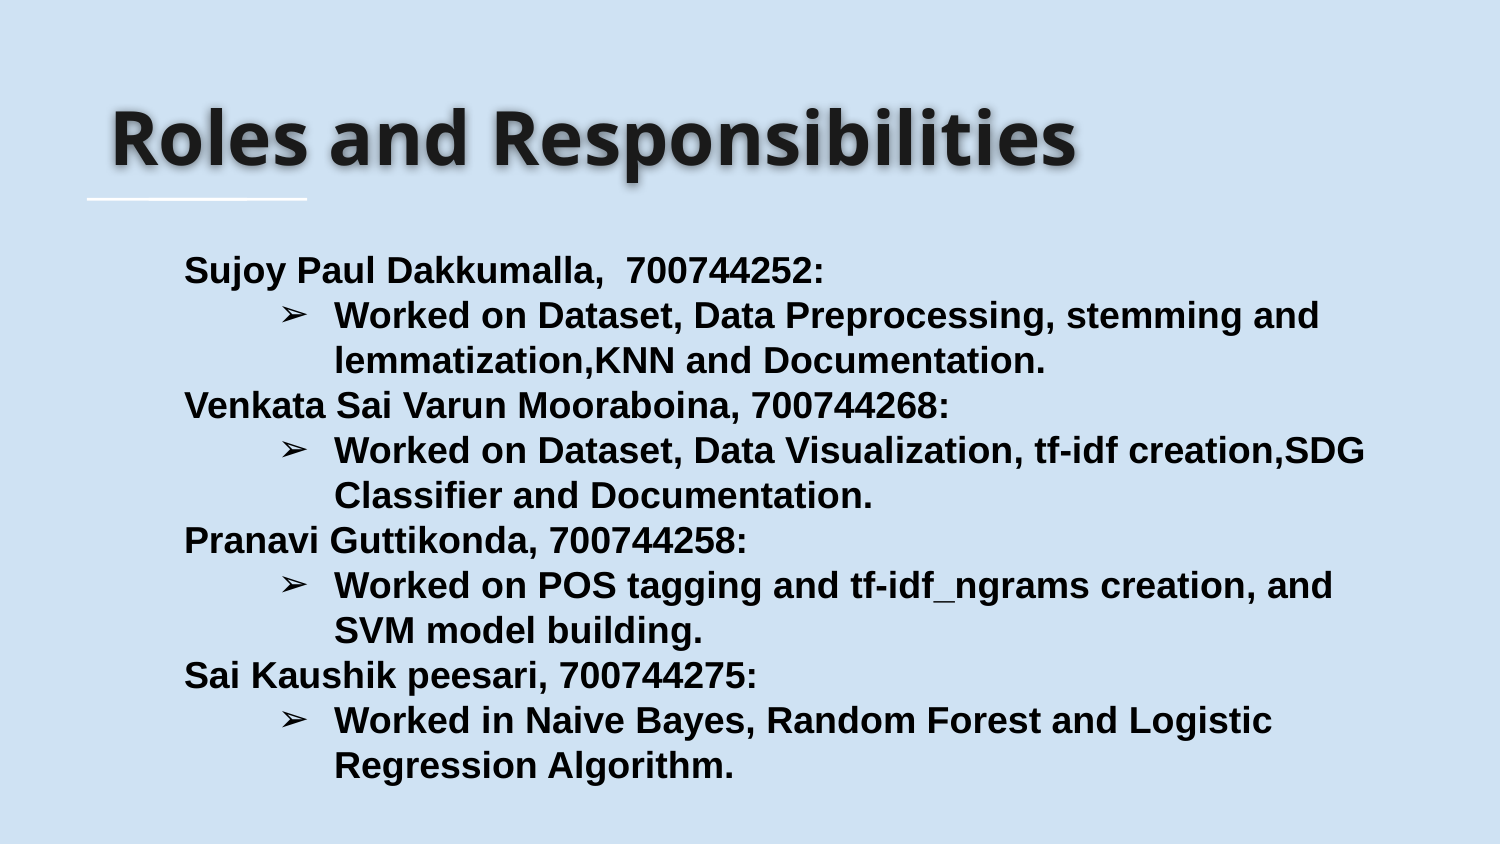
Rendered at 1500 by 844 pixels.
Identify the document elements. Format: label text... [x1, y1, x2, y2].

list Sujoy Paul Dakkumalla, 700744252: Worked on Dataset, Data Preprocessing, stemming and lemmatization,KNN and Documentation. Venkata Sai Varun Mooraboina, 700744268: Worked on Dataset, Data Visualization, tf-idf creation,SDG Classifier and Documentation. Pranavi Guttikonda, 700744258: Worked on POS tagging and tf-idf_ngrams creation, and SVM model building. Sai Kaushik peesari, 700744275: Worked in Naive Bayes, Random Forest and Logistic Regression Algorithm. [94, 231, 1406, 699]
title Roles and Responsibilities [94, 69, 1356, 231]
